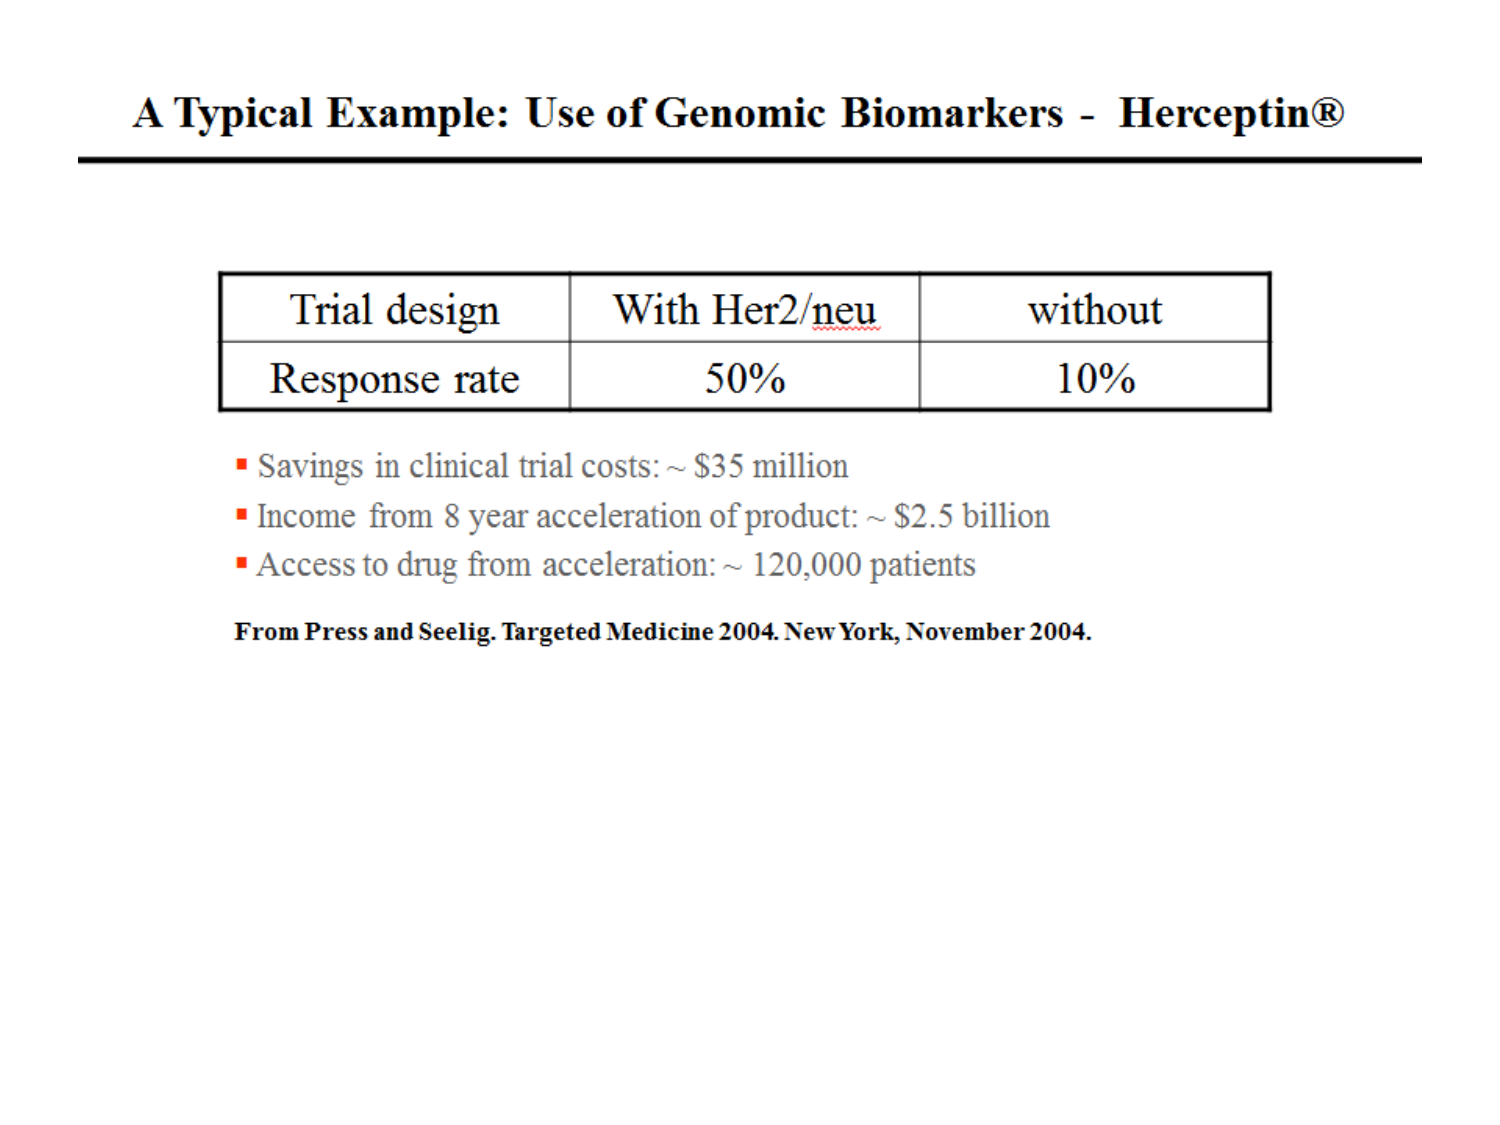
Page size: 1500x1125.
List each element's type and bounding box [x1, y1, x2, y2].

picture [77, 60, 1423, 1065]
